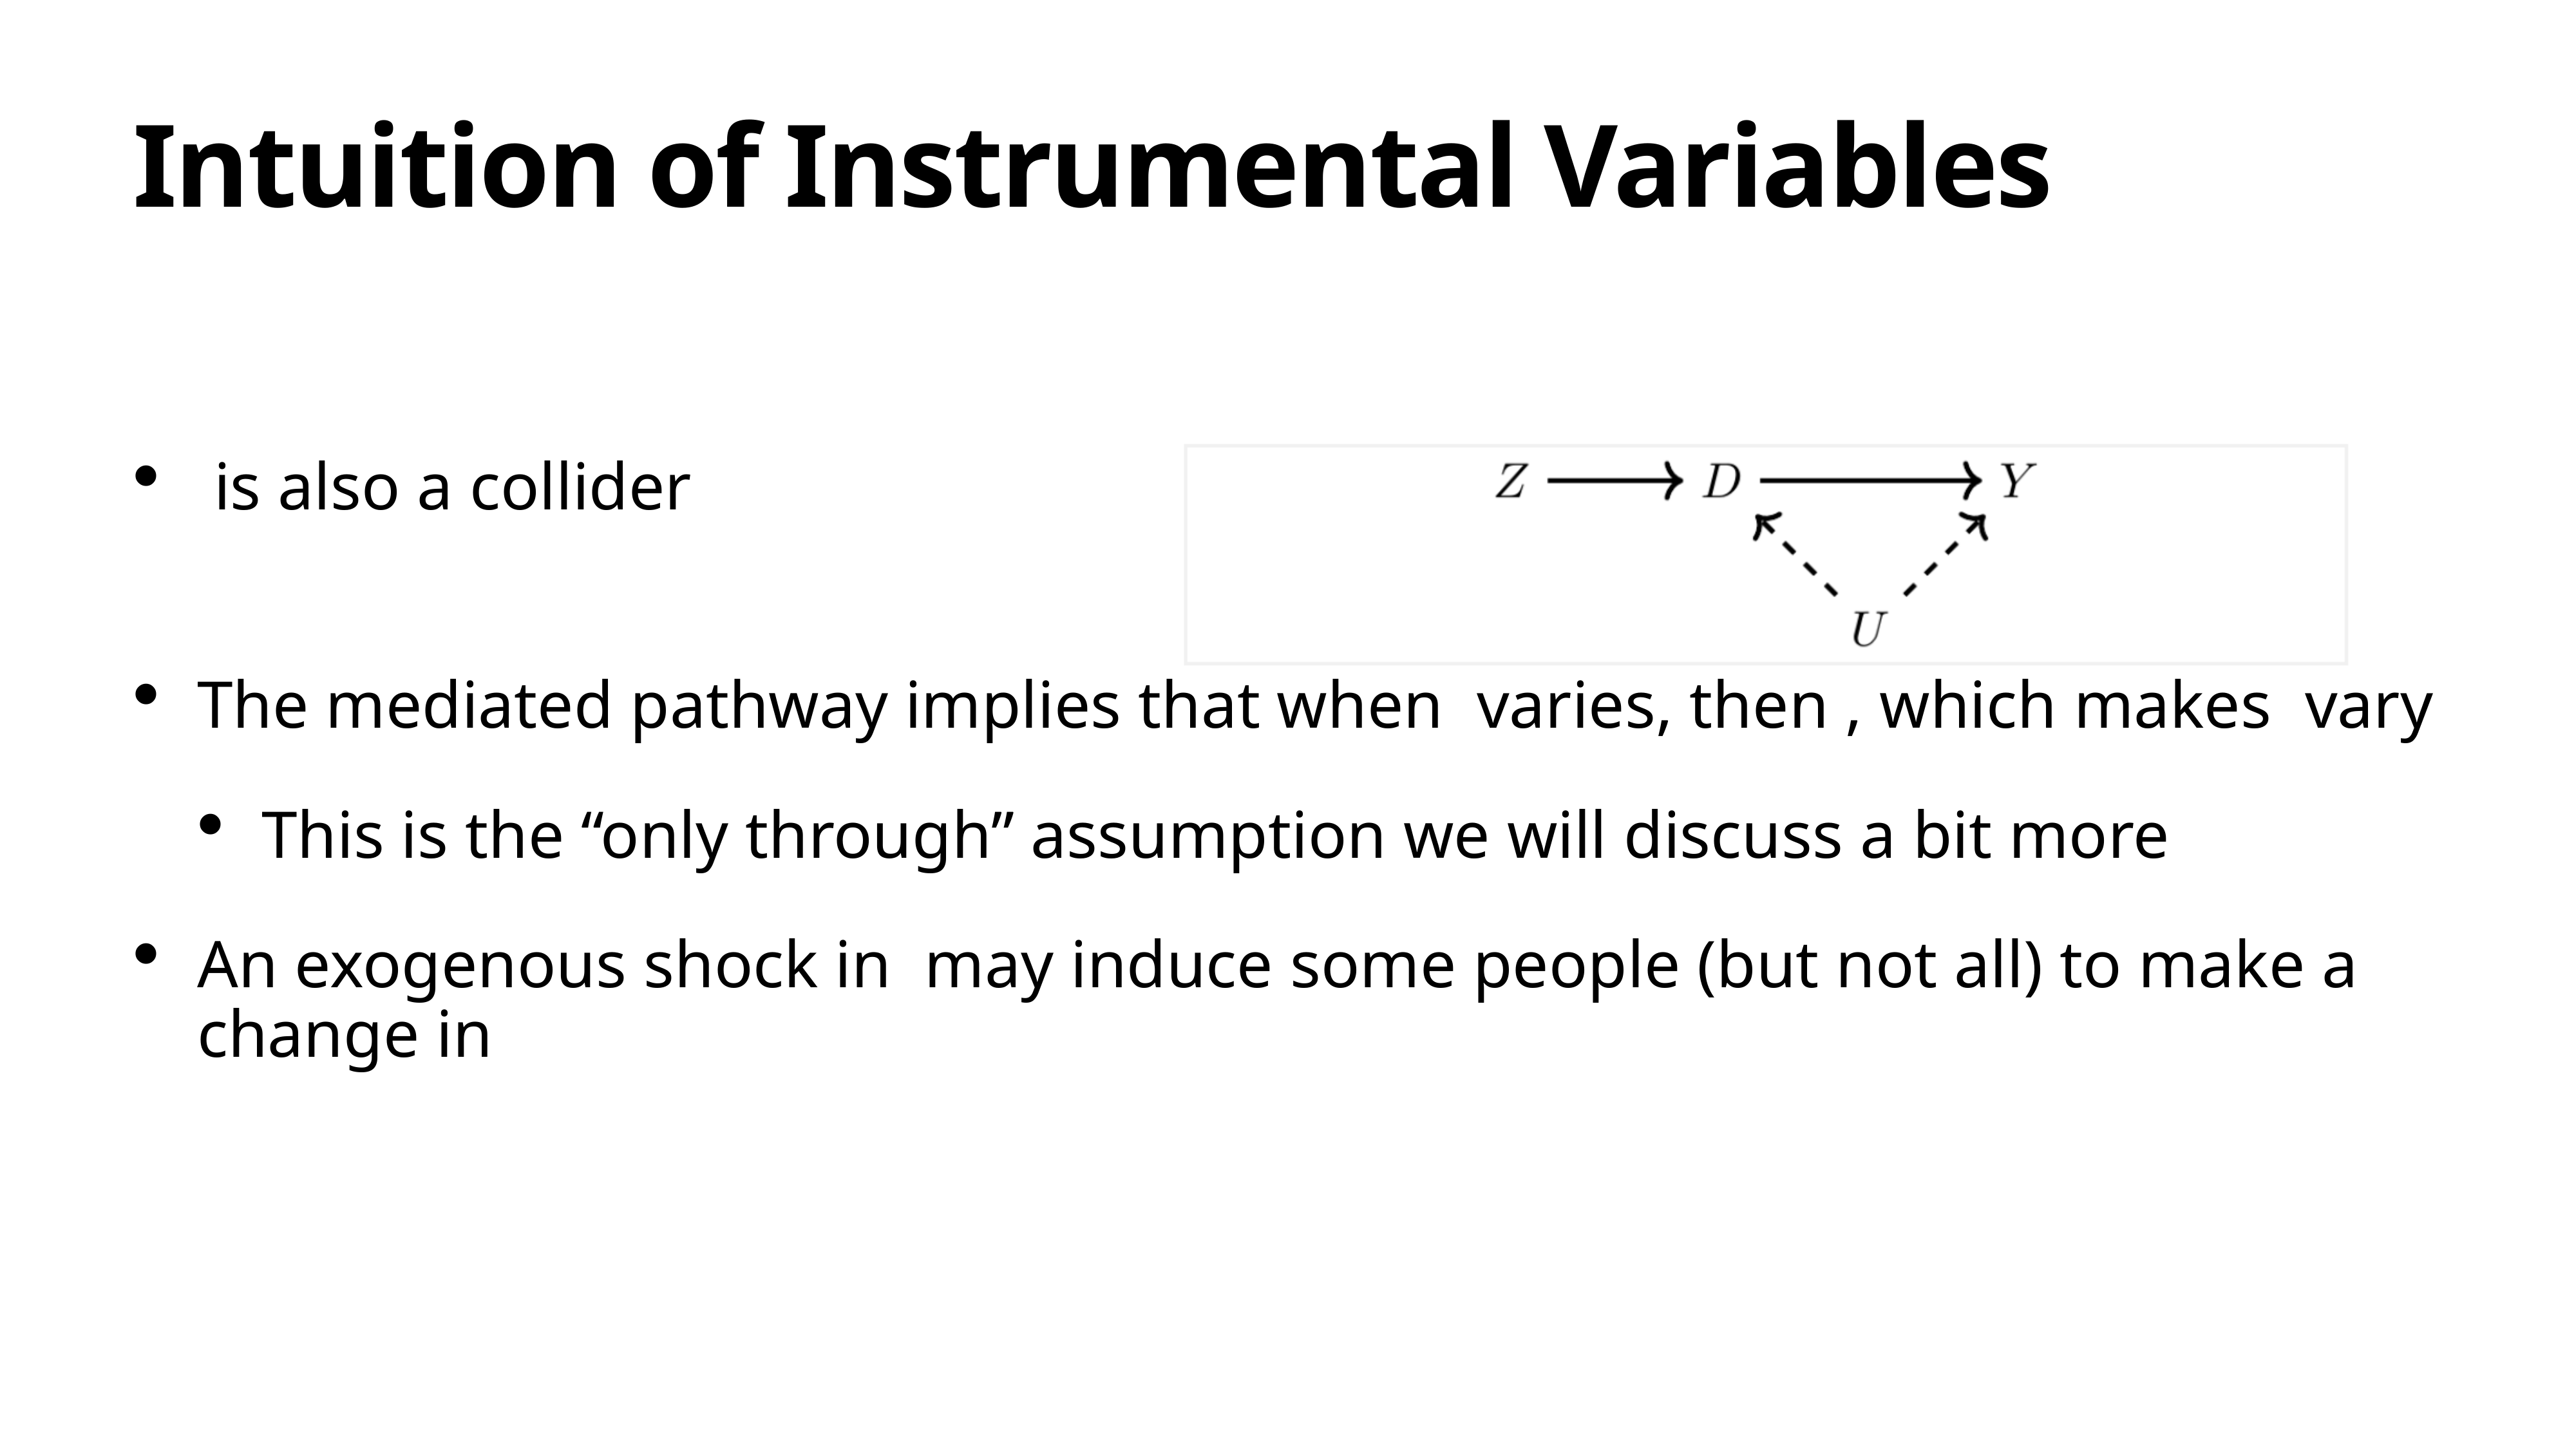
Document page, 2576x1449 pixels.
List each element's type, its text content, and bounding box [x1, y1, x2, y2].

list is also a collider The mediated pathway implies that when varies, then , which makes vary This is the “only through” assumption we will discuss a bit more An exogenous shock in may induce some people (but not all) to make a change in [127, 448, 2449, 1321]
picture [1180, 440, 2360, 677]
title Intuition of Instrumental Variables [127, 113, 2449, 266]
